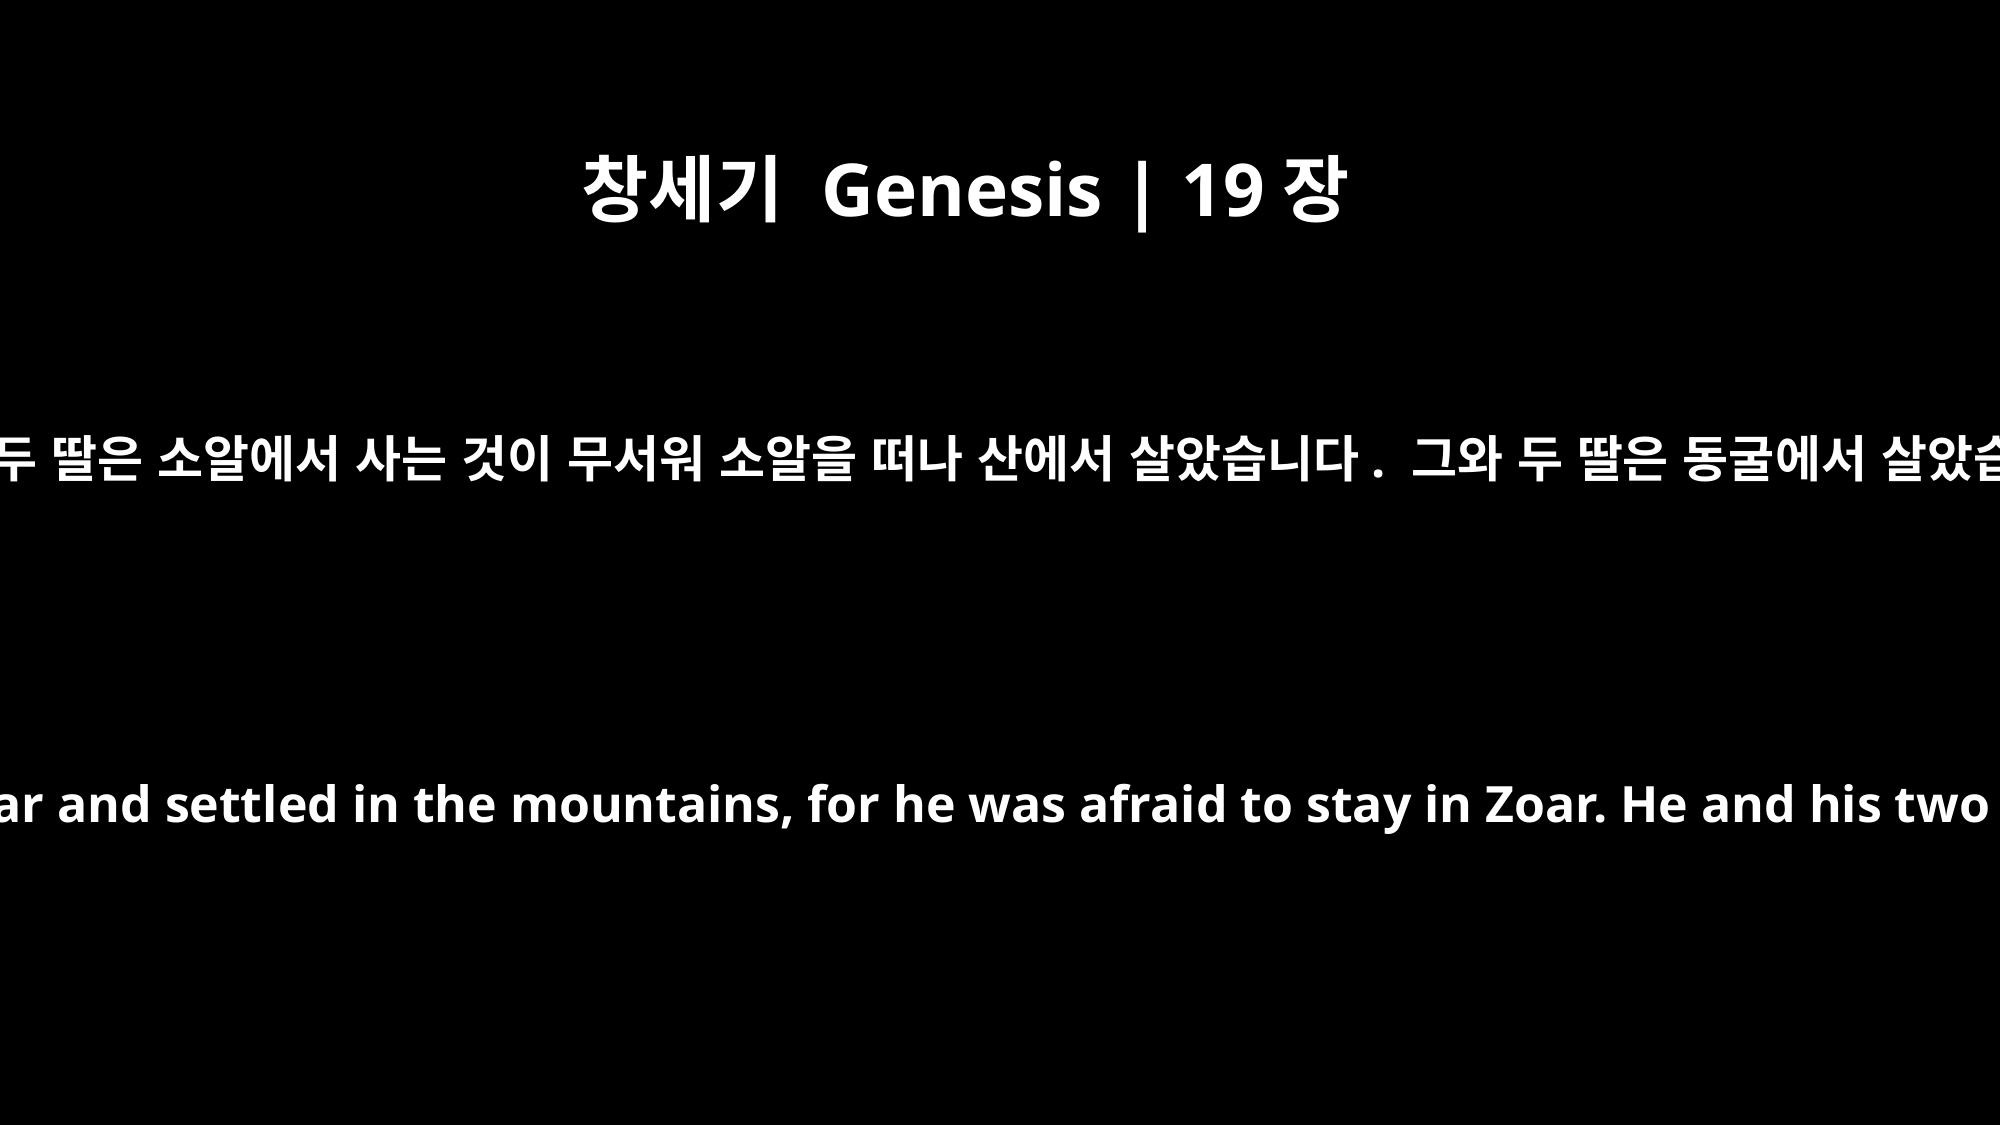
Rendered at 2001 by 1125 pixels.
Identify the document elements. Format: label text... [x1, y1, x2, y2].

text_box Lot and his two daughters left Zoar and settled in the mountains, for he was afraid to stay in Zoar. He and his two daughters lived in a cave. [0, 764, 2000, 840]
text_box 30 롯과 그의 두 딸은 소알에서 사는 것이 무서워 소알을 떠나 산에서 살았습니다. 그와 두 딸은 동굴에서 살았습니다. [0, 359, 2000, 495]
text_box 창세기 Genesis | 19장 [566, 136, 1365, 239]
